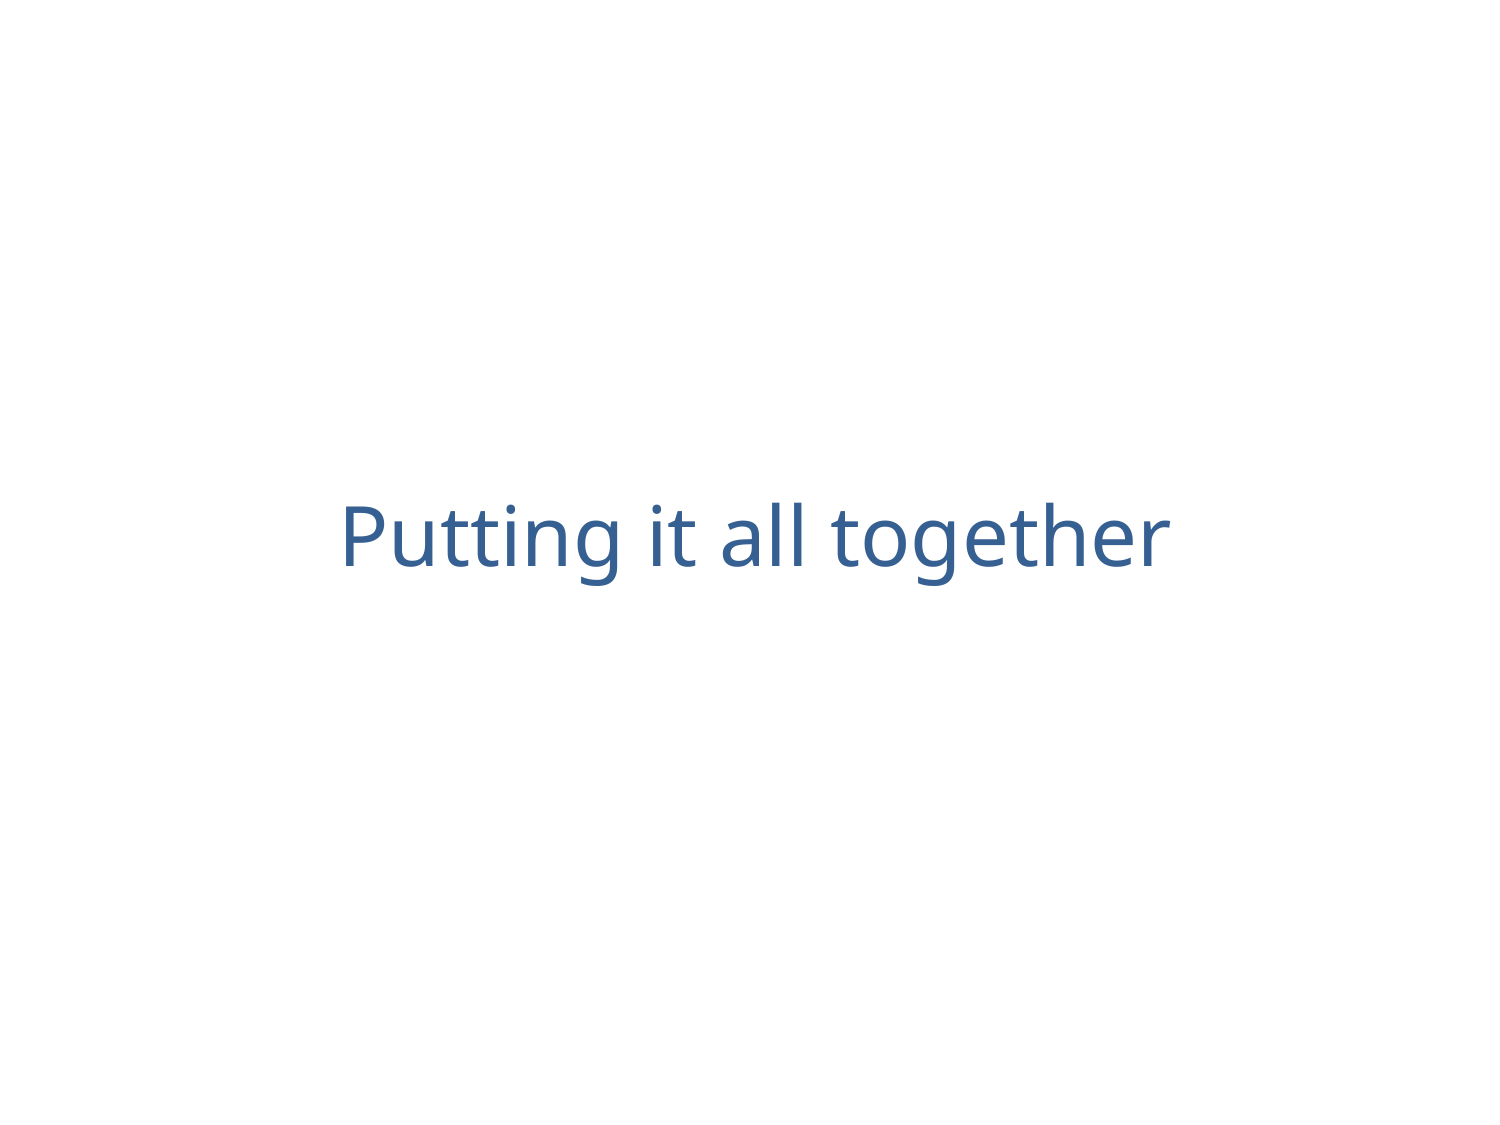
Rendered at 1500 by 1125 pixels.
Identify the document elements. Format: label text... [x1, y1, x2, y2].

text_box Putting it all together [323, 475, 1188, 590]
